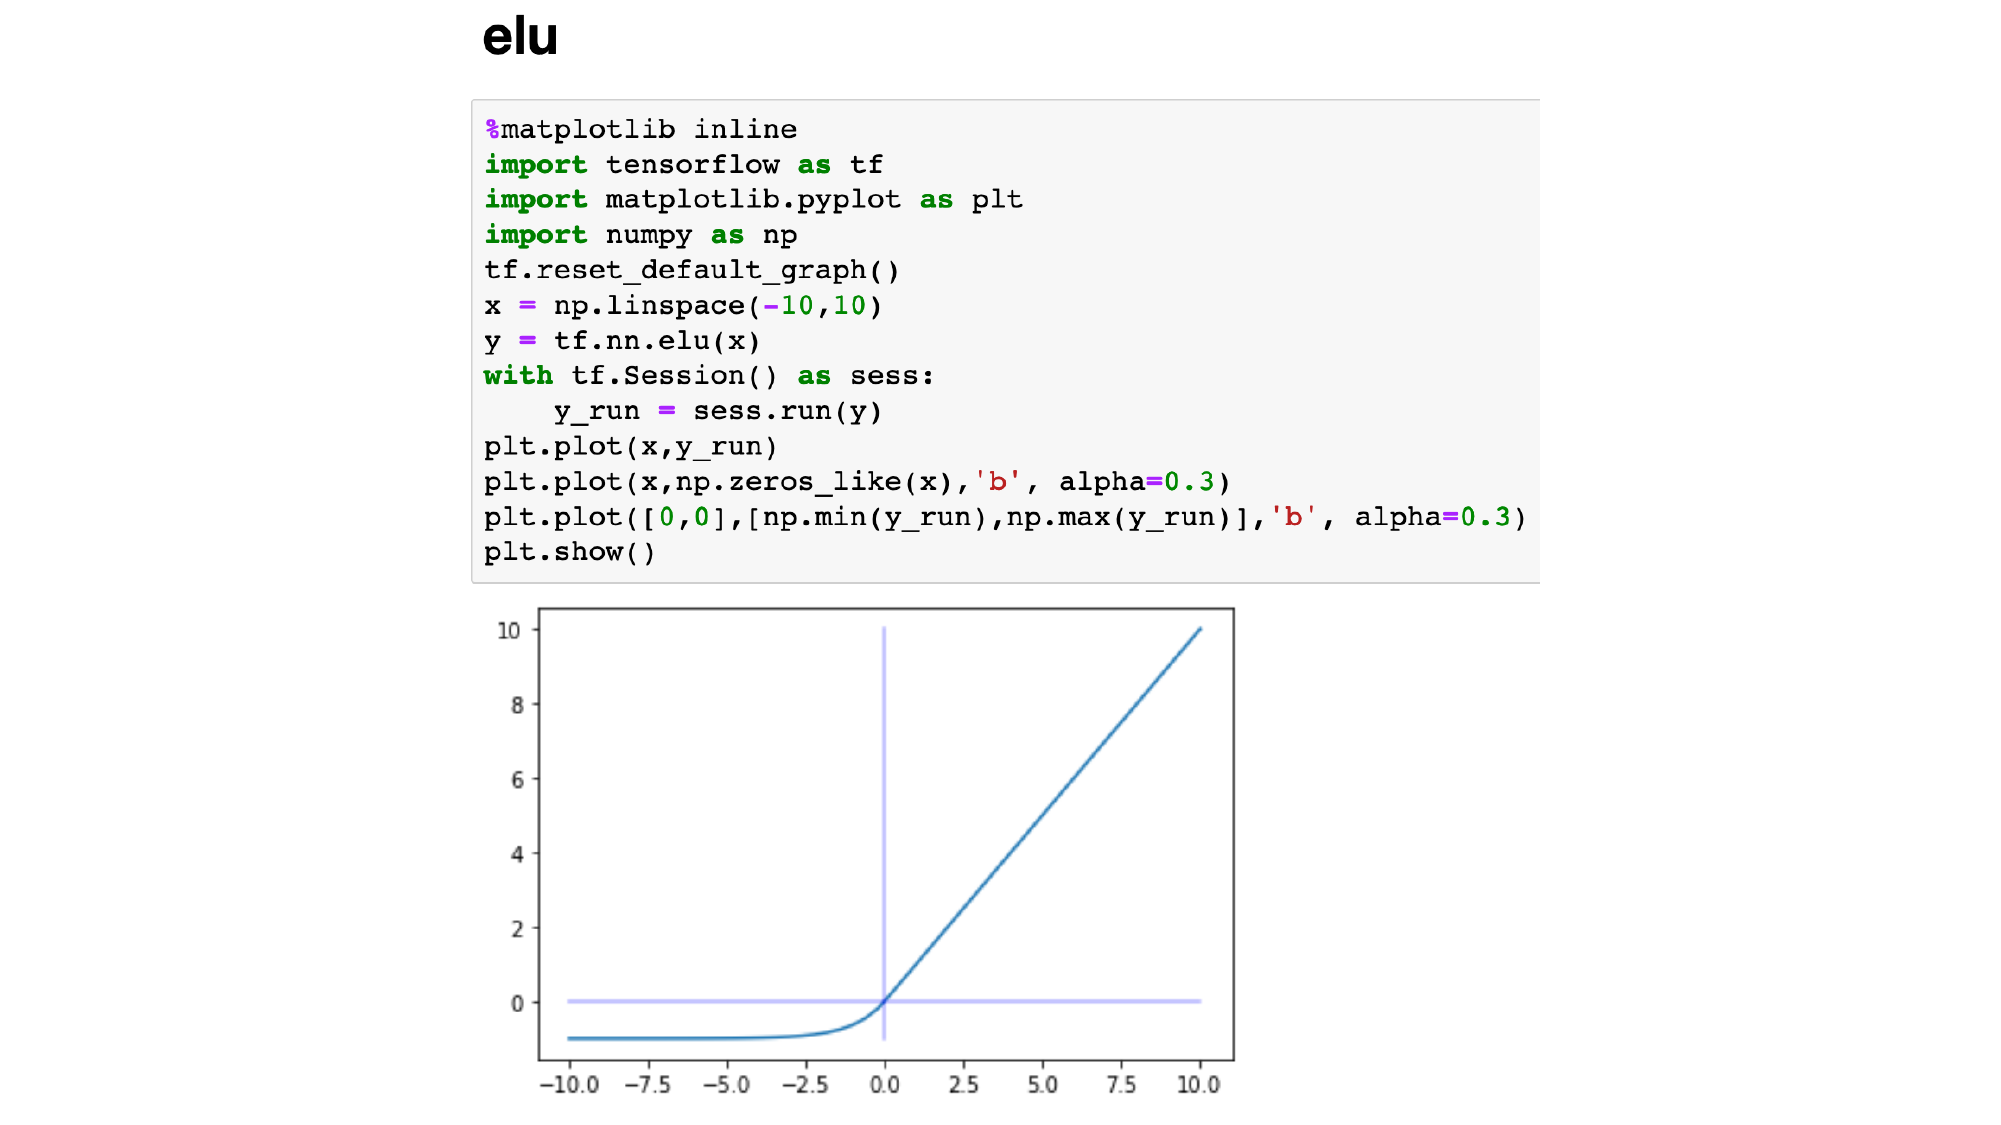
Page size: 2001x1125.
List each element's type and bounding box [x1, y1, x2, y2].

picture [460, 0, 1540, 1125]
